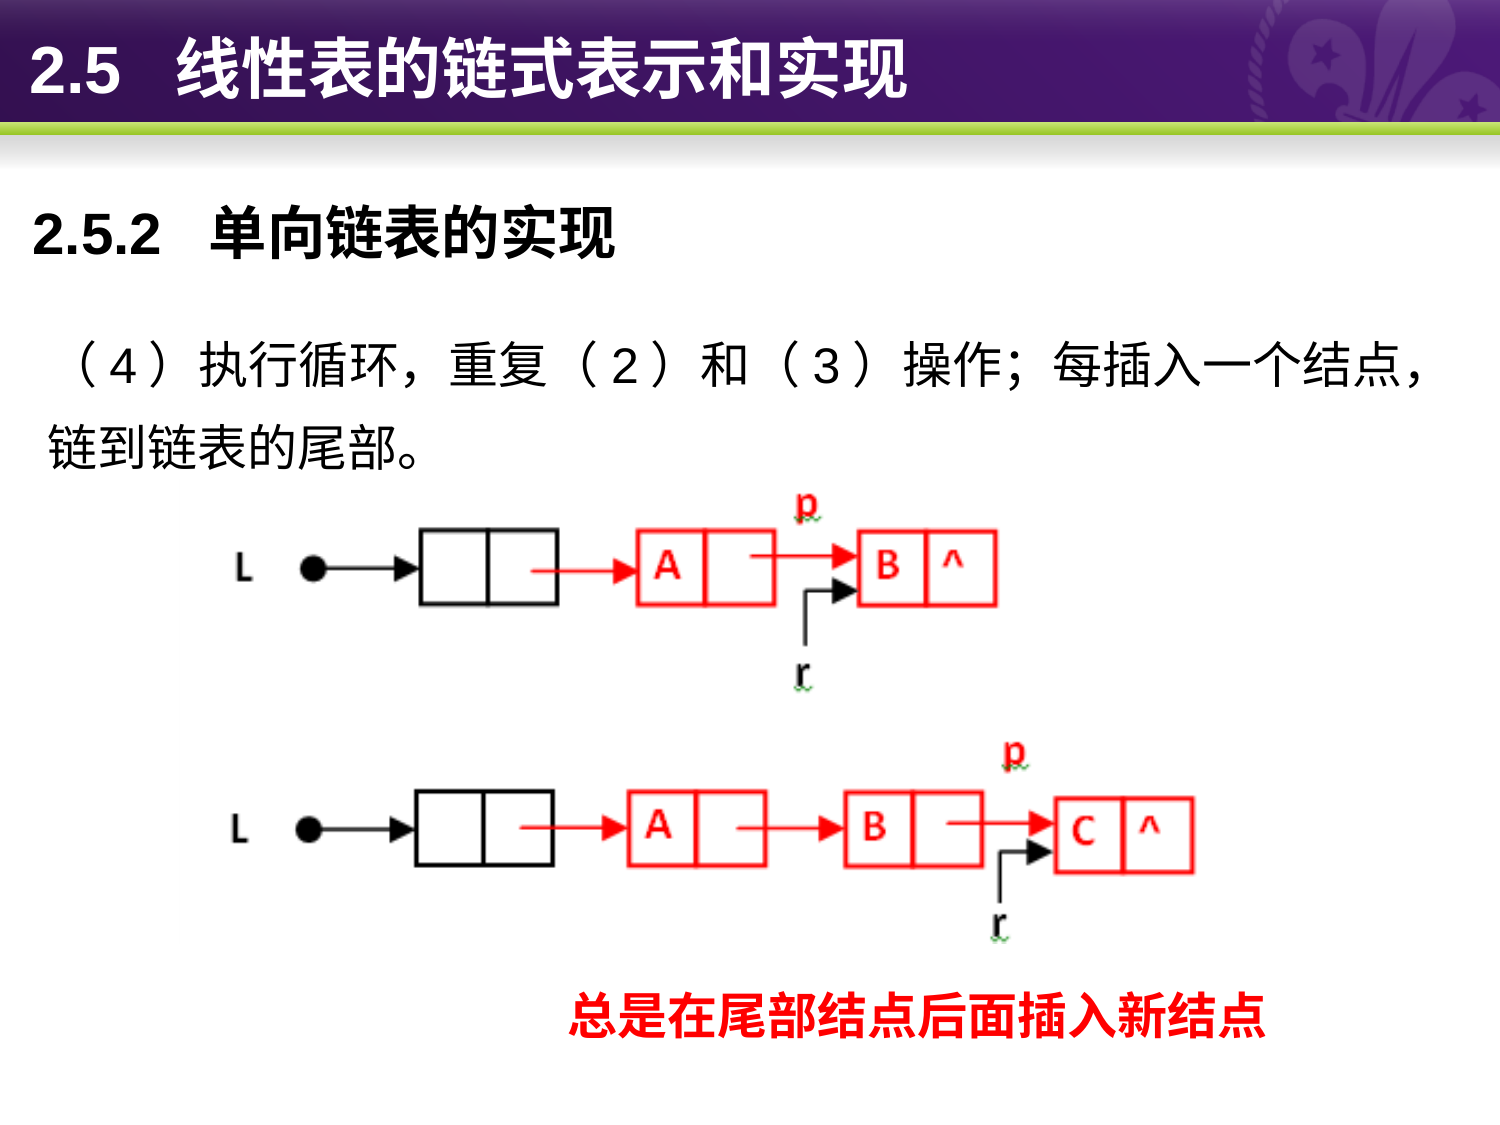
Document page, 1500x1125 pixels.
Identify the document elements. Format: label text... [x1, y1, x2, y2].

list （4）执行循环，重复（2）和（3）操作；每插入一个结点，链到链表的尾部。 [32, 302, 1468, 468]
text_box 2.5.2 单向链表的实现 [17, 177, 1055, 274]
picture [178, 479, 1248, 945]
text_box 总是在尾部结点后面插入新结点 [552, 976, 1283, 1052]
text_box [0, 0, 1500, 169]
